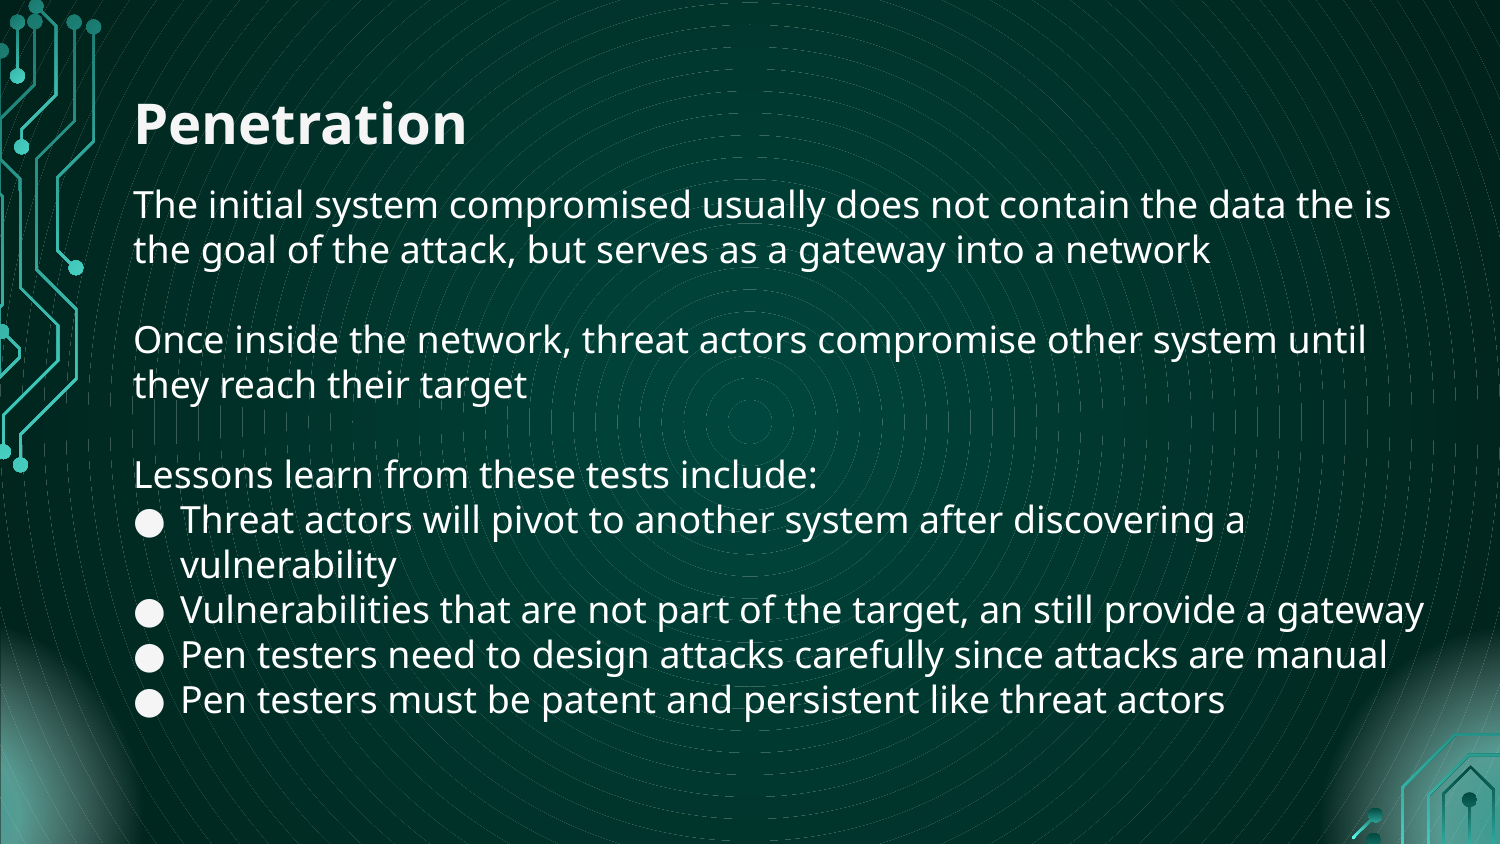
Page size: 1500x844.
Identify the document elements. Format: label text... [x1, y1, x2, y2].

title Penetration [118, 72, 1382, 166]
list The initial system compromised usually does not contain the data the is the goal of the attack, but serves as a gateway into a network Once inside the network, threat actors compromise other system until they reach their target Lessons learn from these tests include: Threat actors will pivot to another system after discovering a vulnerability Vulnerabilities that are not part of the target, an still provide a gateway Pen testers need to design attacks carefully since attacks are manual Pen testers must be patent and persistent like threat actors [118, 166, 1444, 307]
